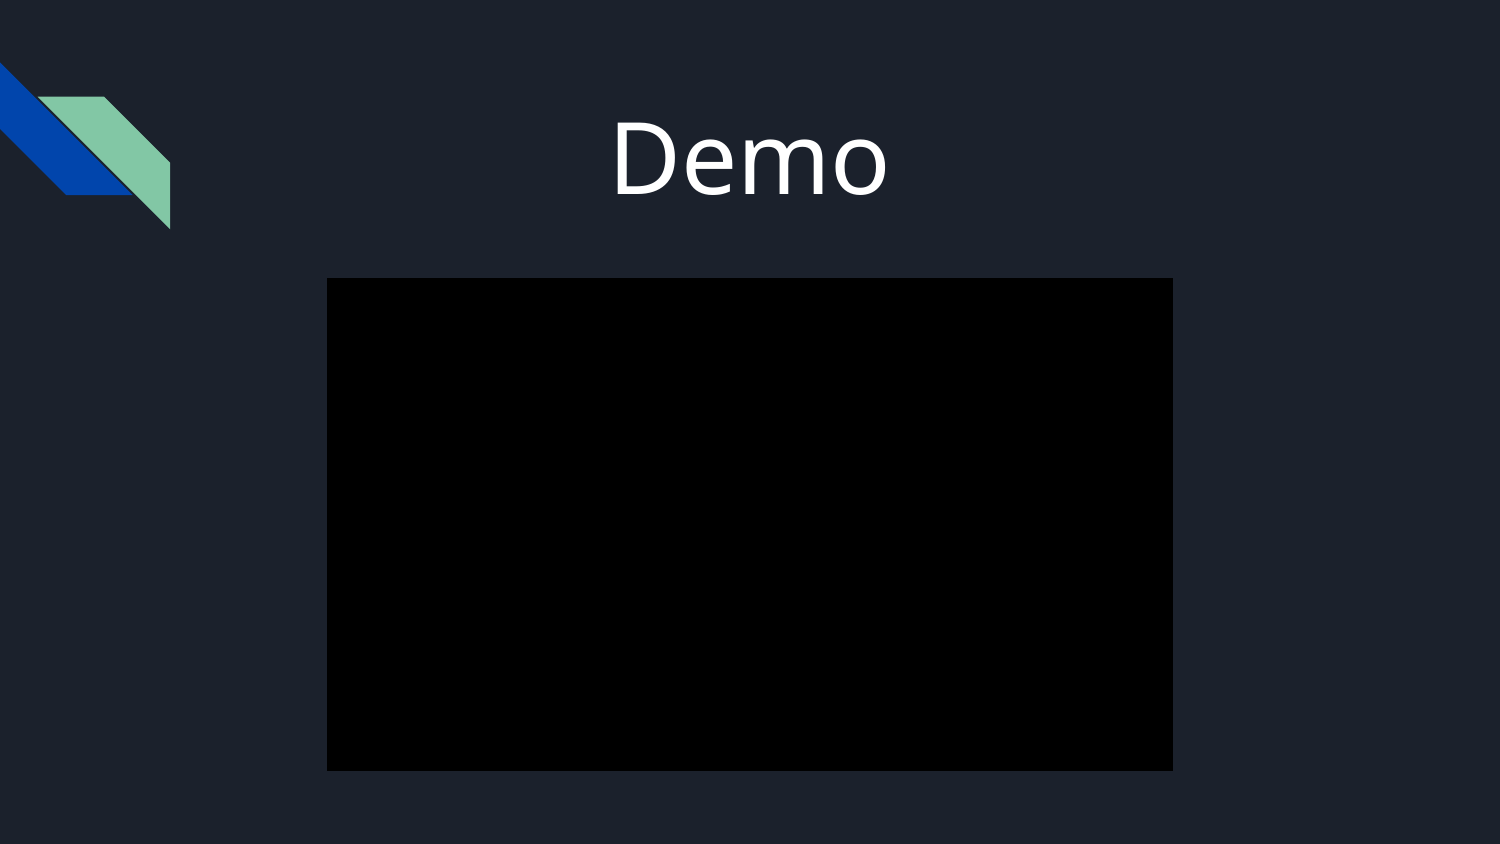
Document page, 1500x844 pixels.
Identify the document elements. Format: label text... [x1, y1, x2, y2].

text_box Demo [219, 79, 1281, 203]
picture [327, 278, 1173, 771]
